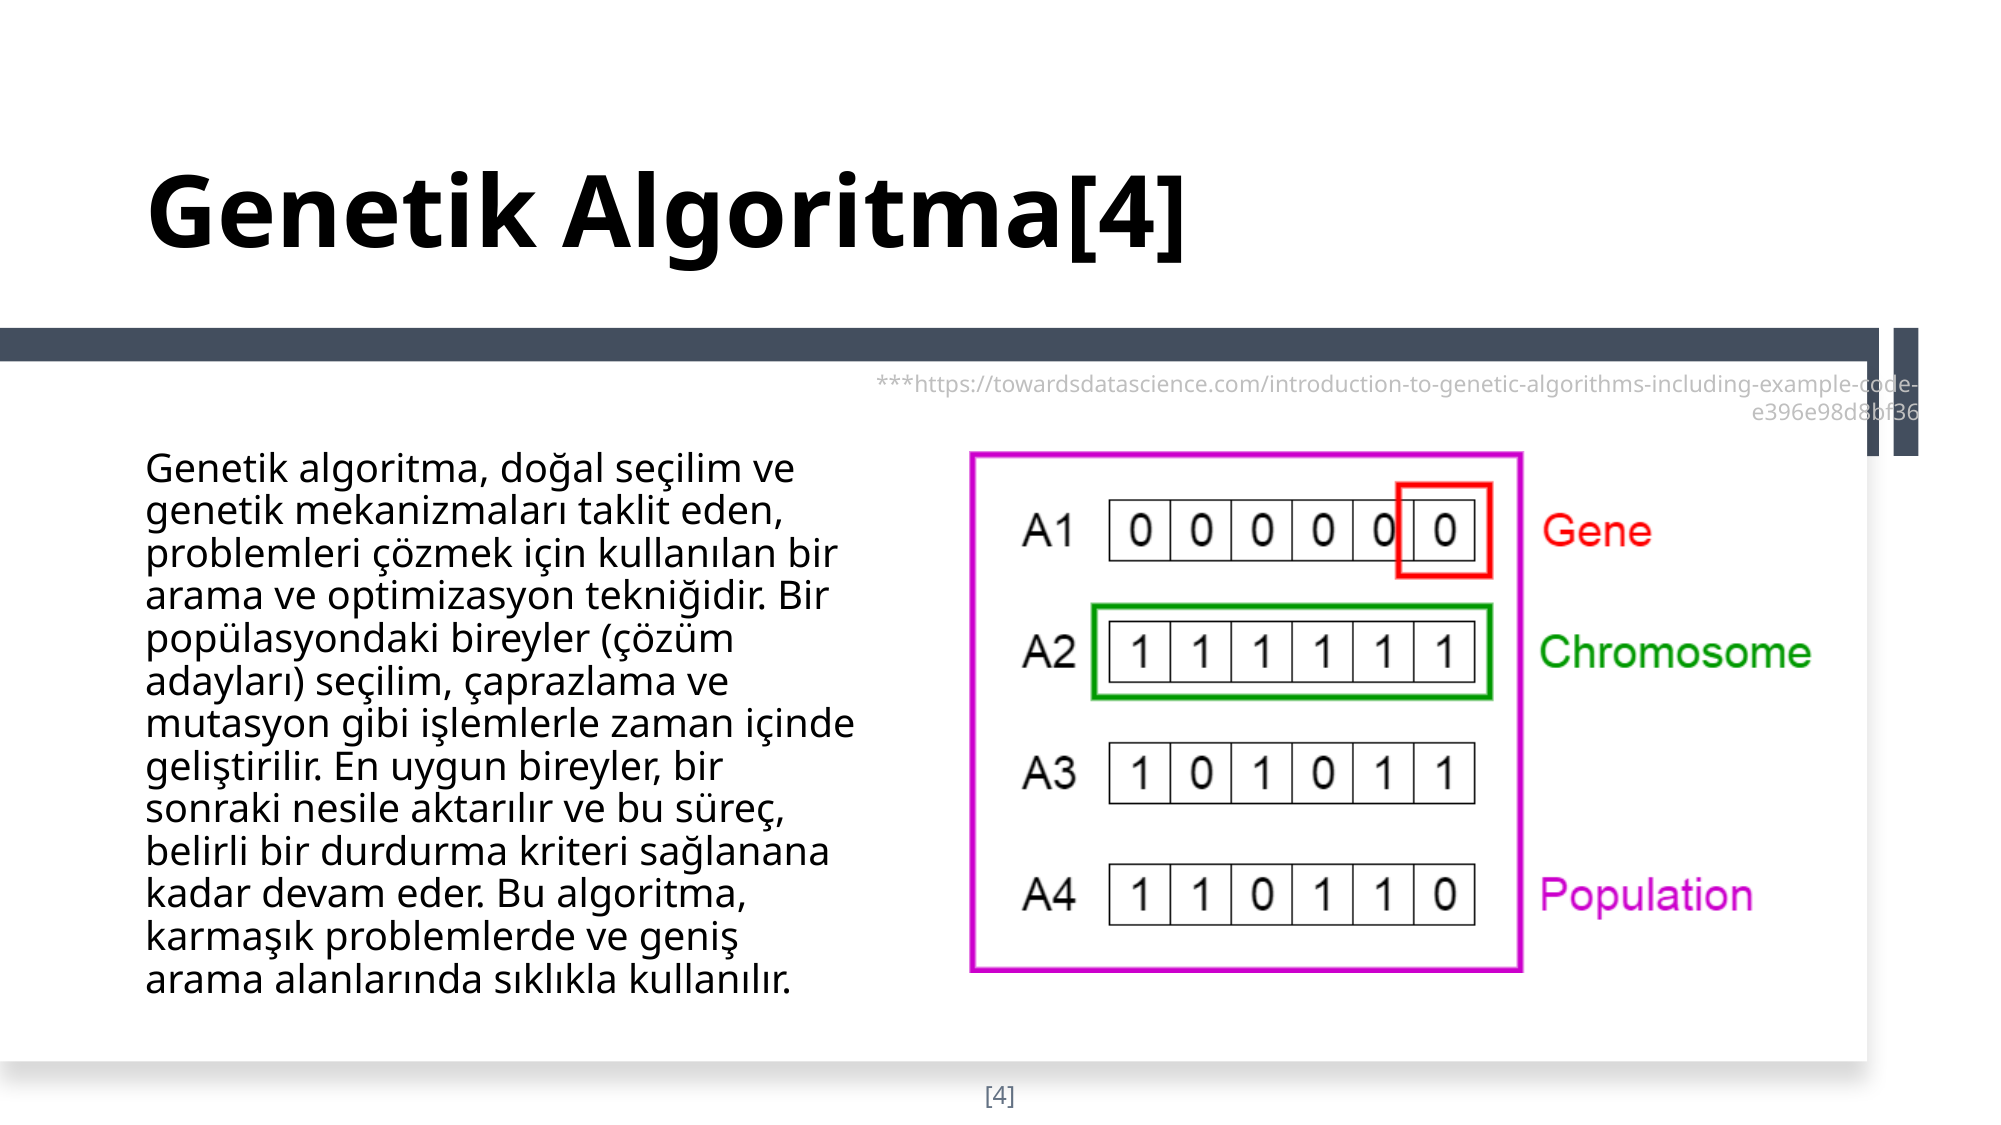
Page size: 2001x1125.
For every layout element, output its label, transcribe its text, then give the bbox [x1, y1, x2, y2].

picture [969, 451, 1815, 973]
text_box [0, 327, 1880, 360]
list Genetik algoritma, doğal seçilim ve genetik mekanizmaları taklit eden, problemleri çözmek için kullanılan bir arama ve optimizasyon tekniğidir. Bir popülasyondaki bireyler (çözüm adayları) seçilim, çaprazlama ve mutasyon gibi işlemlerle zaman içinde geliştirilir. En uygun bireyler, bir sonraki nesile aktarılır ve bu süreç, belirli bir durdurma kriteri sağlanana kadar devam eder. Bu algoritma, karmaşık problemlerde ve geniş arama alanlarında sıklıkla kullanılır. [130, 426, 874, 1024]
text_box [0, 360, 1868, 1062]
text_box [0, 0, 2000, 1125]
title Genetik Algoritma[4] [130, 63, 1782, 277]
text_box [1893, 434, 1919, 457]
footer [4] [662, 1065, 1338, 1125]
text_box [1893, 327, 1919, 360]
slide_number ***https://towardsdatascience.com/introduction-to-genetic-algorithms-including-example-code-e396e98d8bf36 [739, 360, 1936, 434]
